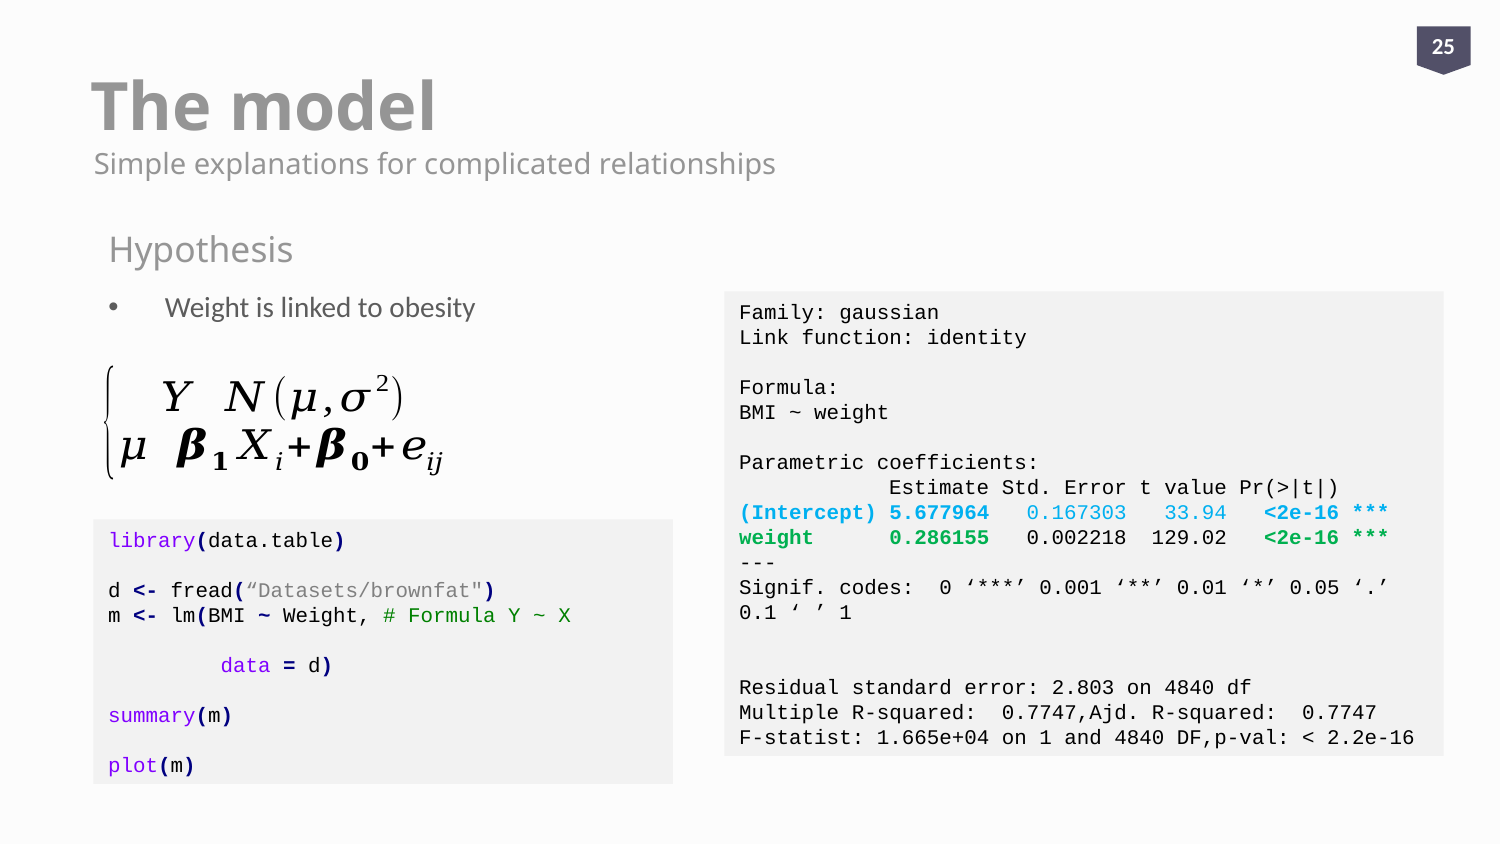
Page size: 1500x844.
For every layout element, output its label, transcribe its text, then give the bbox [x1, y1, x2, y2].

list Weight is linked to obesity [93, 280, 750, 341]
text_box Hypothesis [93, 204, 317, 280]
title The model [75, 33, 1176, 175]
text_box Family: gaussian Link function: identity Formula: BMI ~ weight Parametric coefficients: Estimate Std. Error t value Pr(>|t|) (Intercept) 5.677964 0.167303 33.94 <2e-16 *** weight 0.286155 0.002218 129.02 <2e-16 *** --- Signif. codes: 0 ‘***’ 0.001 ‘**’ 0.01 ‘*’ 0.05 ‘.’ 0.1 ‘ ’ 1 Residual standard error: 2.803 on 4840 df Multiple R-squared: 0.7747,Ajd. R-squared: 0.7747 F-statist: 1.665e+04 on 1 and 4840 DF,p-val: < 2.2e-16 [724, 291, 1444, 756]
text_box Simple explanations for complicated relationships [78, 132, 880, 193]
text_box 25 [1414, 24, 1473, 77]
text_box library(data.table) d <- fread(“Datasets/brownfat") m <- lm(BMI ~ Weight, # Formula Y ~ X data = d) summary(m) plot(m) [93, 519, 673, 784]
